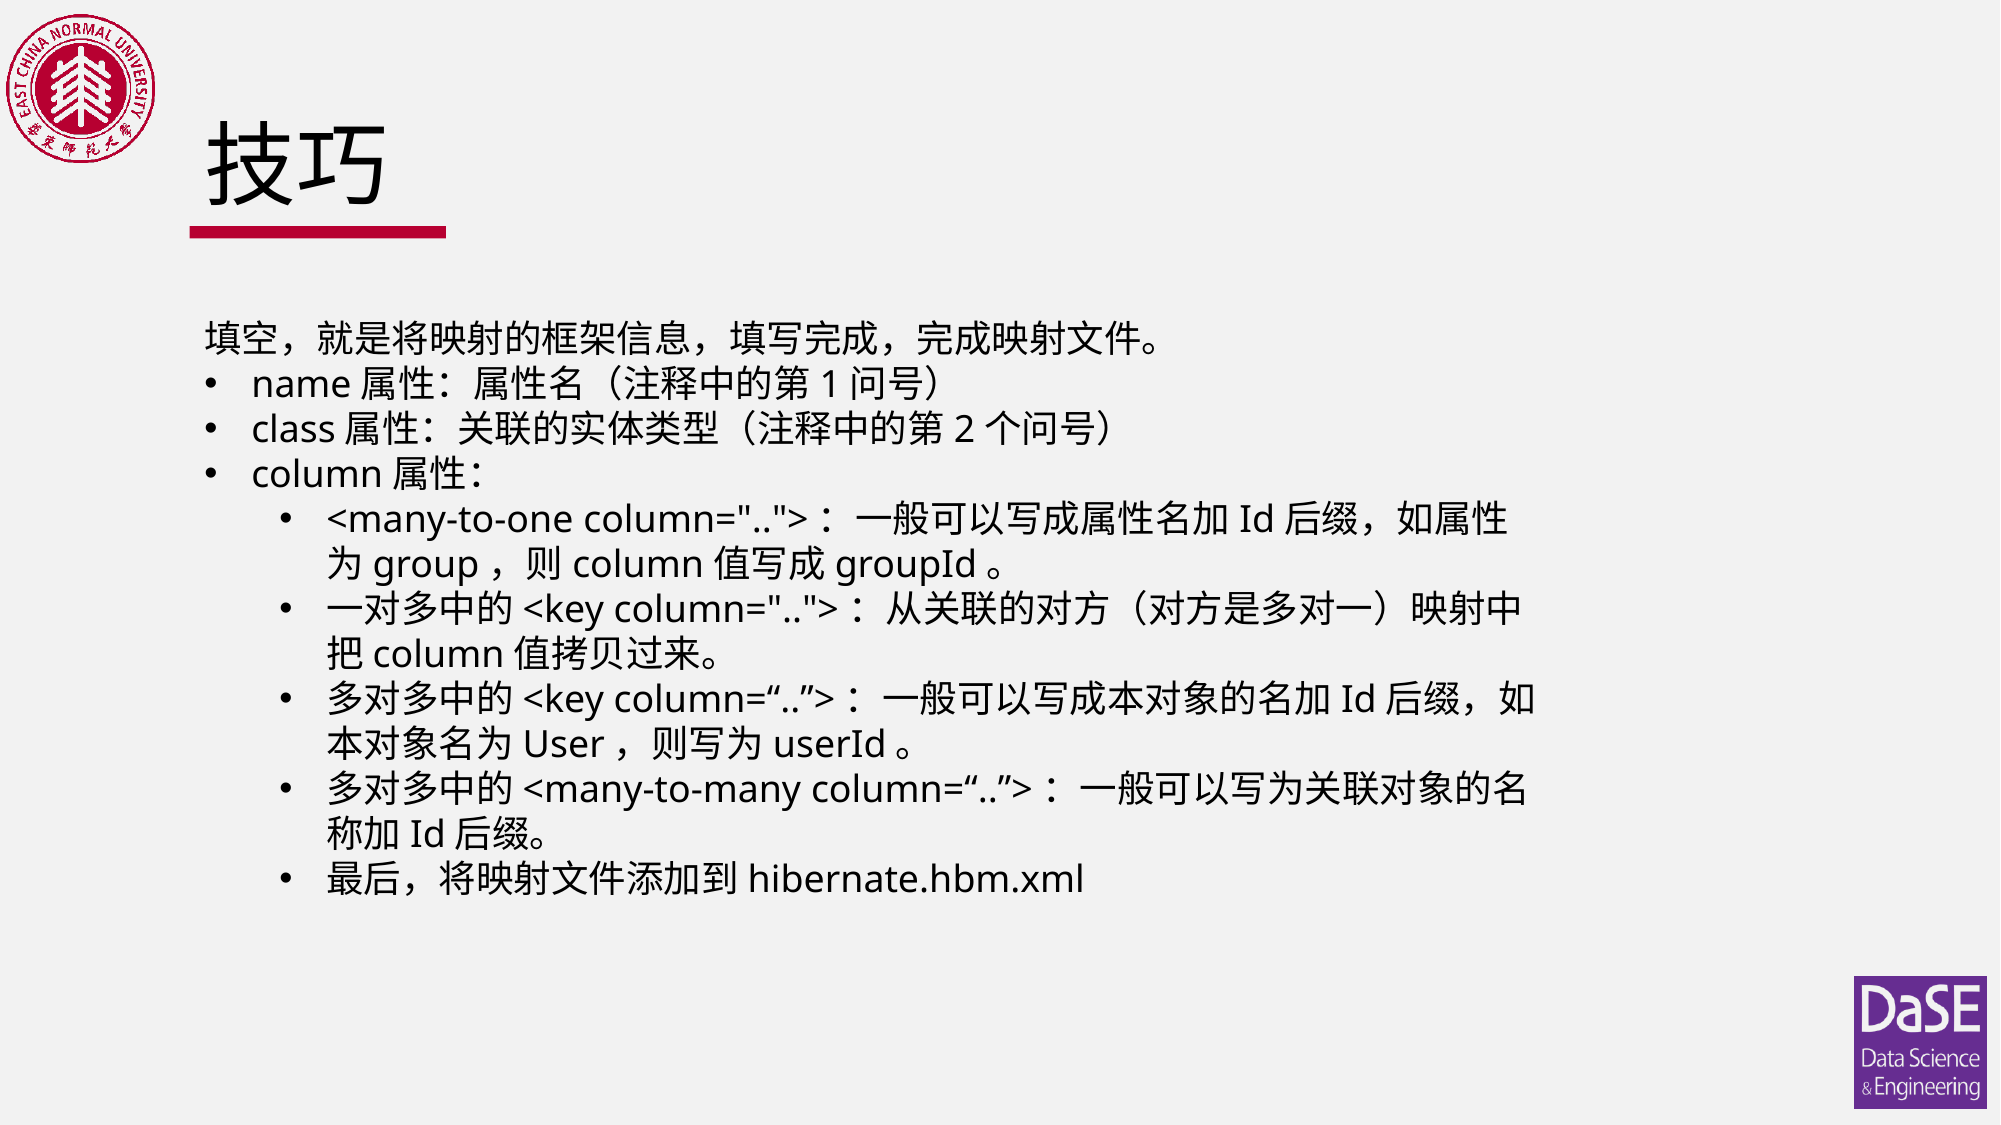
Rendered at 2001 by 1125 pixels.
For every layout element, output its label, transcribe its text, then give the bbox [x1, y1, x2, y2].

picture [6, 14, 155, 163]
title 技巧 [189, 59, 1863, 278]
picture [1854, 976, 1987, 1109]
text_box 填空，就是将映射的框架信息，填写完成，完成映射文件。 name属性：属性名（注释中的第1问号） class属性：关联的实体类型（注释中的第2个问号） column属性： <many-to-one column="..">：一般可以写成属性名加Id后缀，如属性为group，则column值写成groupId。 一对多中的<key column="..">：从关联的对方（对方是多对一）映射中把column值拷贝过来。 多对多中的<key column=“..”>：一般可以写成本对象的名加Id后缀，如本对象名为User，则写为userId。 多对多中的<many-to-many column=“..”>：一般可以写为关联对象的名称加Id后缀。 最后，将映射文件添加到hibernate.hbm.xml [189, 307, 1557, 908]
